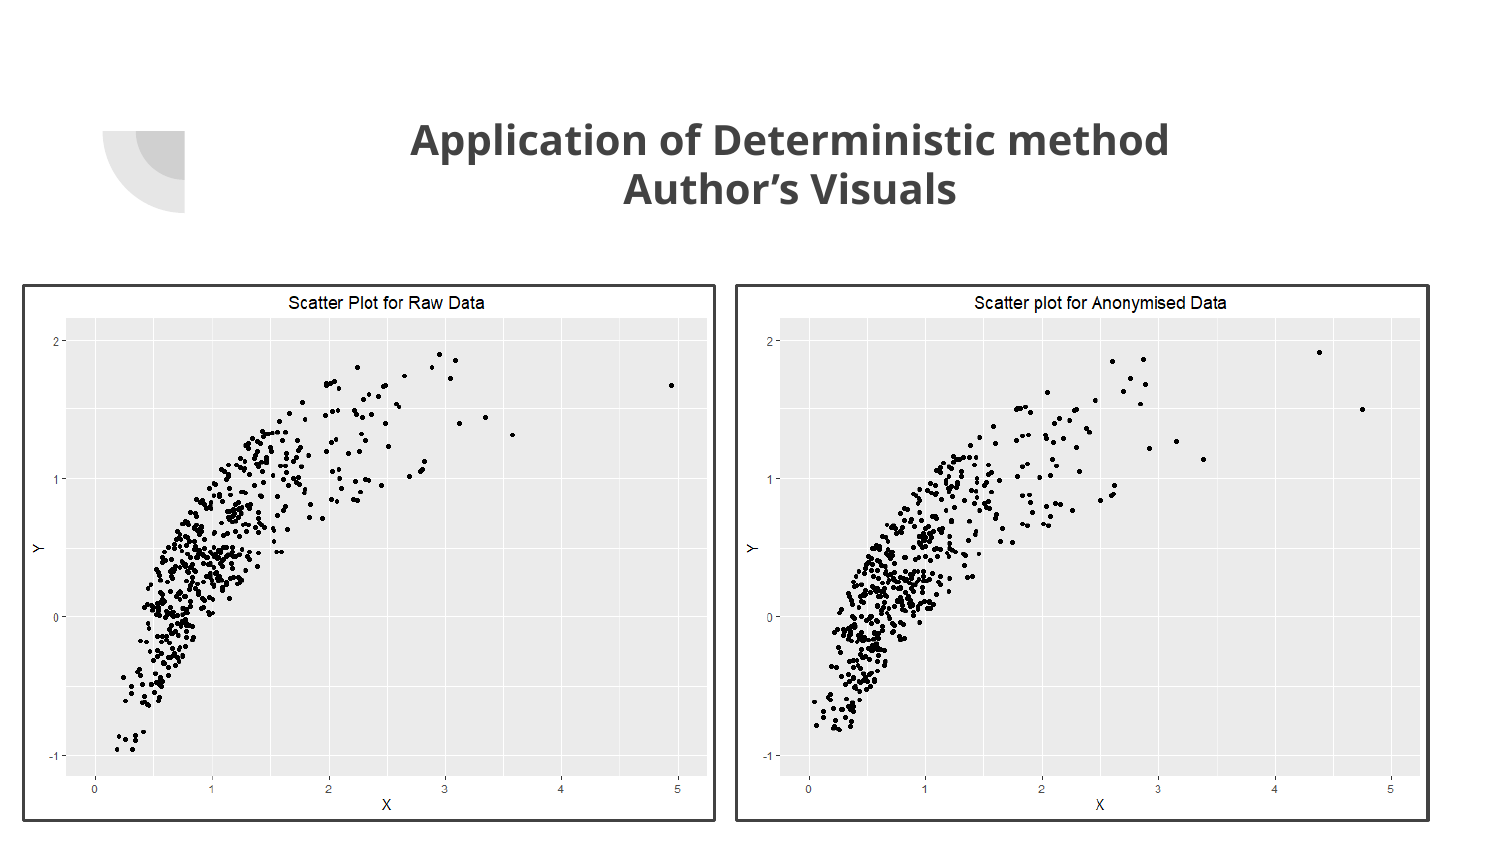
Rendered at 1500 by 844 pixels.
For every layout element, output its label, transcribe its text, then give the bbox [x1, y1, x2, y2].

picture [737, 286, 1427, 819]
title Application of Deterministic method Author’s Visuals [213, 98, 1368, 263]
picture [24, 286, 714, 819]
